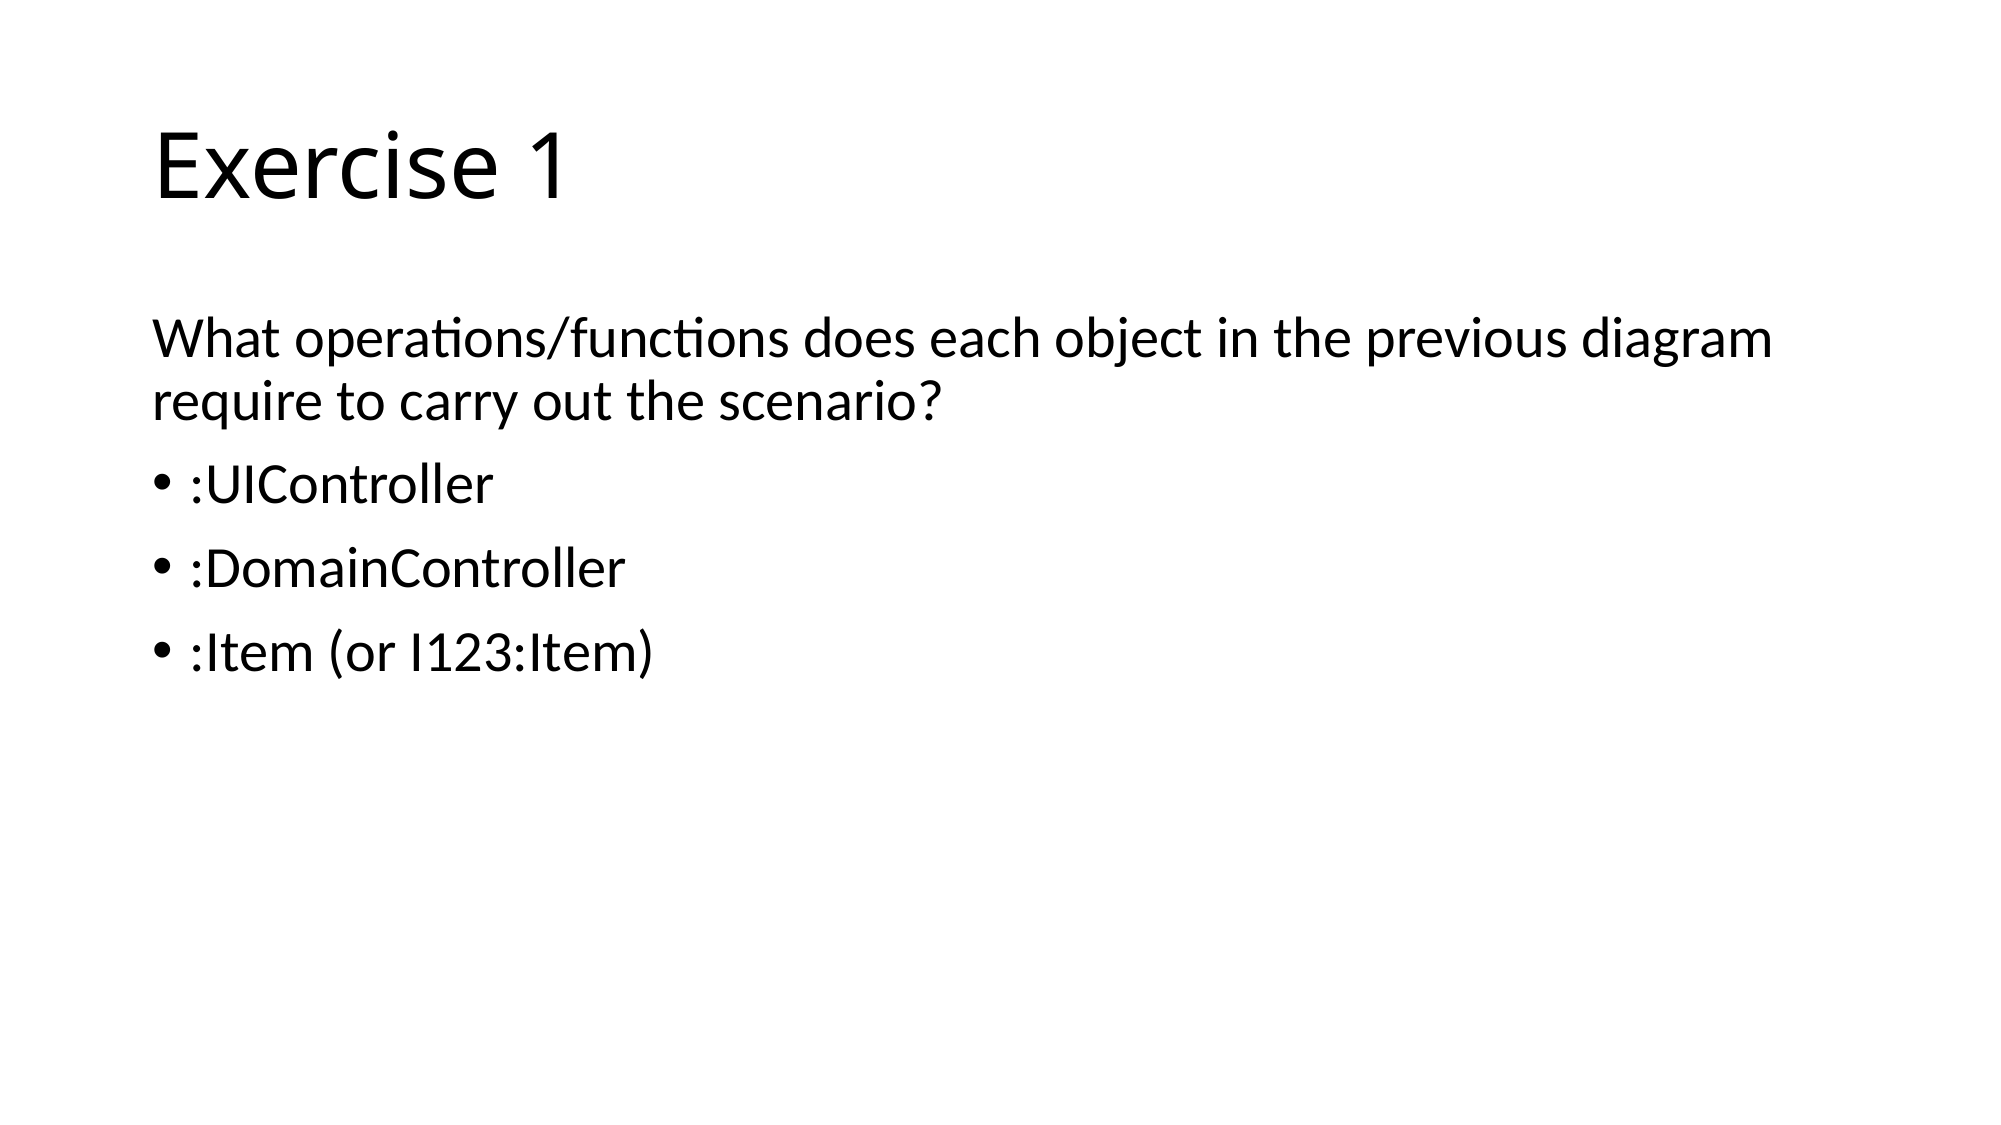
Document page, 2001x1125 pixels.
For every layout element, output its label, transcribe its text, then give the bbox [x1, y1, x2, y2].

title Exercise 1 [137, 59, 1863, 278]
list What operations/functions does each object in the previous diagram require to carry out the scenario? :UIController :DomainController :Item (or I123:Item) [137, 299, 1863, 1014]
